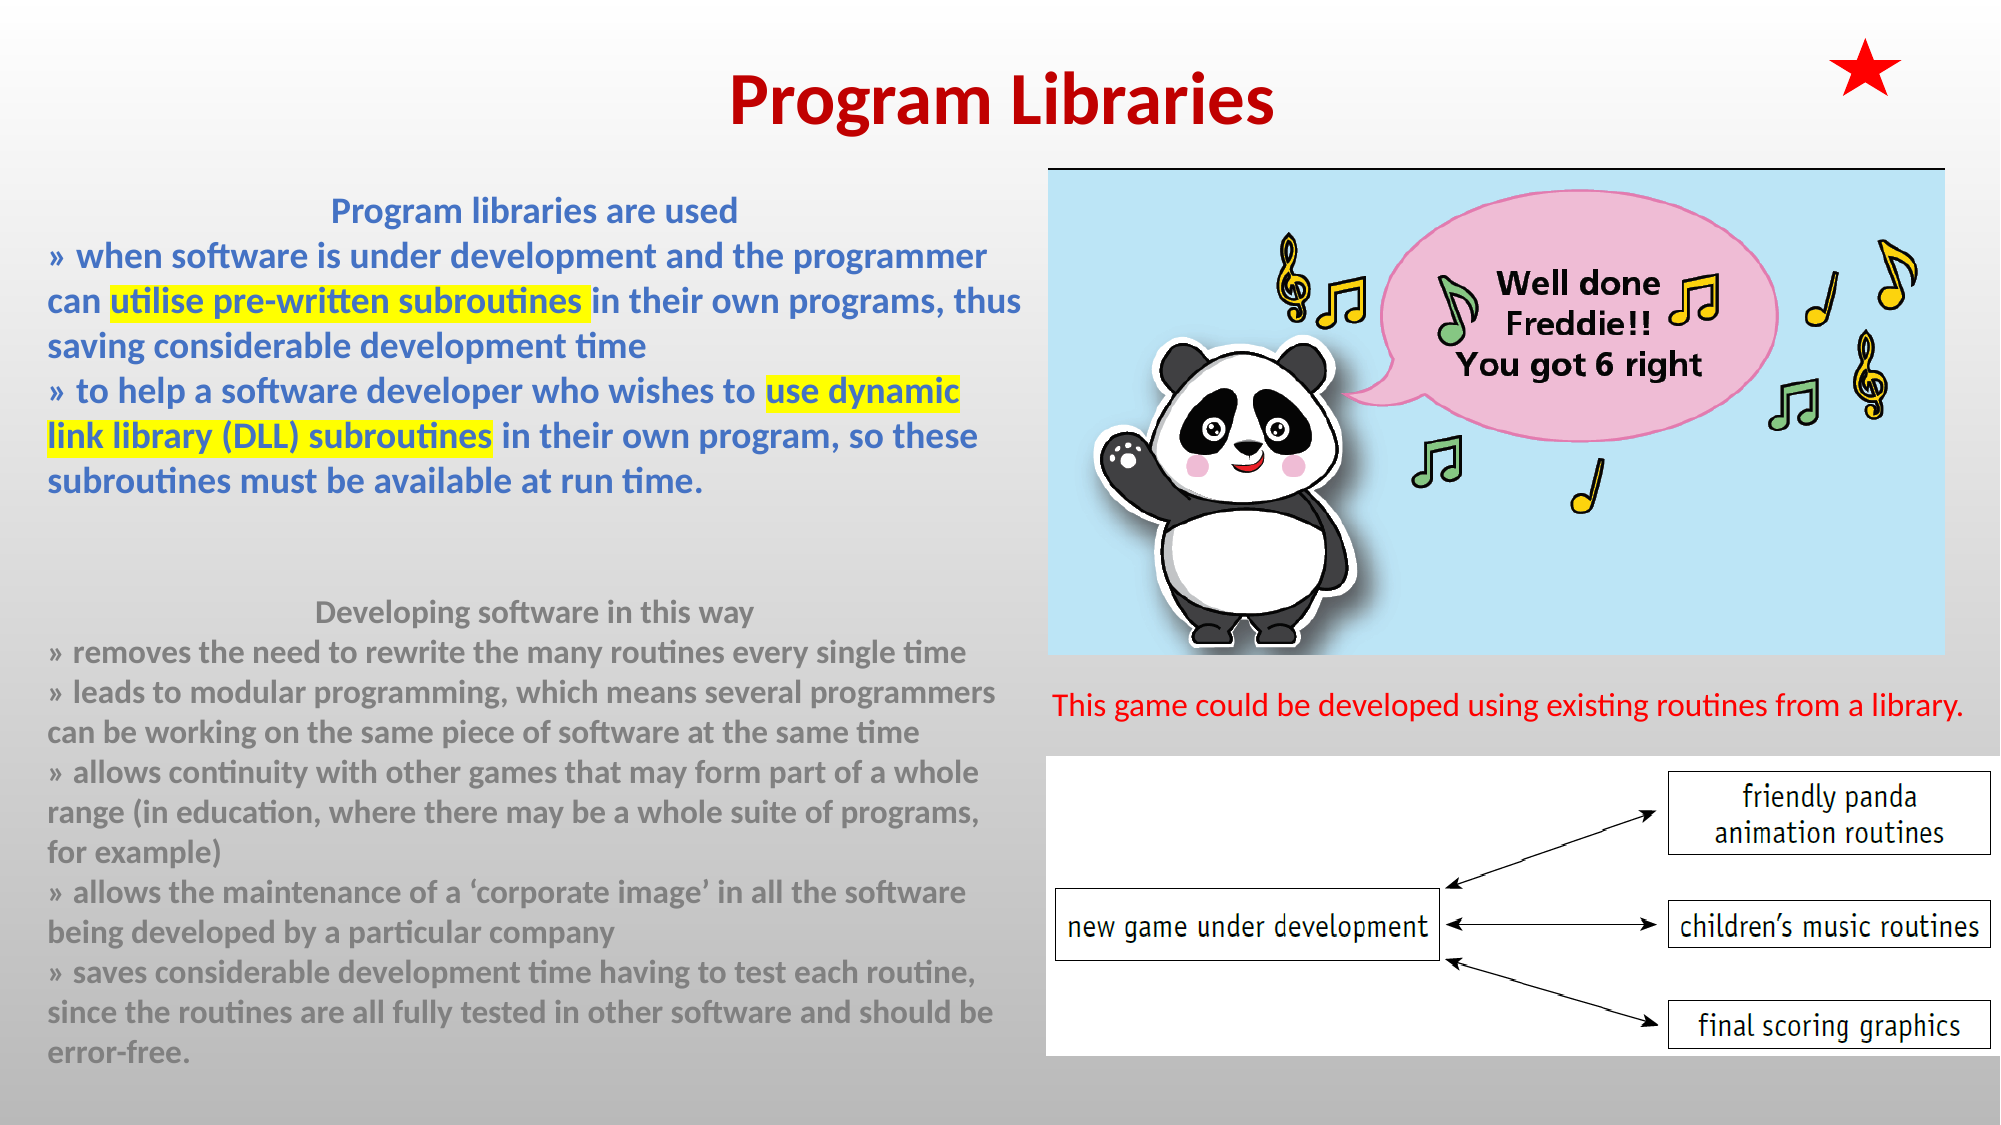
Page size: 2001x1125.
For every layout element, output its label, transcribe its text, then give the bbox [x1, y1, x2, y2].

text_box Developing software in this way » removes the need to rewrite the many routines every single time » leads to modular programming, which means several programmers can be working on the same piece of software at the same time » allows continuity with other games that may form part of a whole range (in education, where there may be a whole suite of programs, for example) » allows the maintenance of a ‘corporate image’ in all the software being developed by a particular company » saves considerable development time having to test each routine, since the routines are all fully tested in other software and should be error-free. [32, 583, 1038, 1077]
picture [1046, 756, 2000, 1056]
picture [1048, 168, 1945, 655]
text_box [1825, 35, 1906, 99]
text_box Program libraries are used » when software is under development and the programmer can utilise pre-written subroutines in their own programs, thus saving considerable development time » to help a software developer who wishes to use dynamic link library (DLL) subroutines in their own program, so these subroutines must be available at run time. [32, 178, 1038, 509]
text_box Program Libraries [198, 41, 1808, 147]
text_box This game could be developed using existing routines from a library. [1038, 675, 2000, 731]
